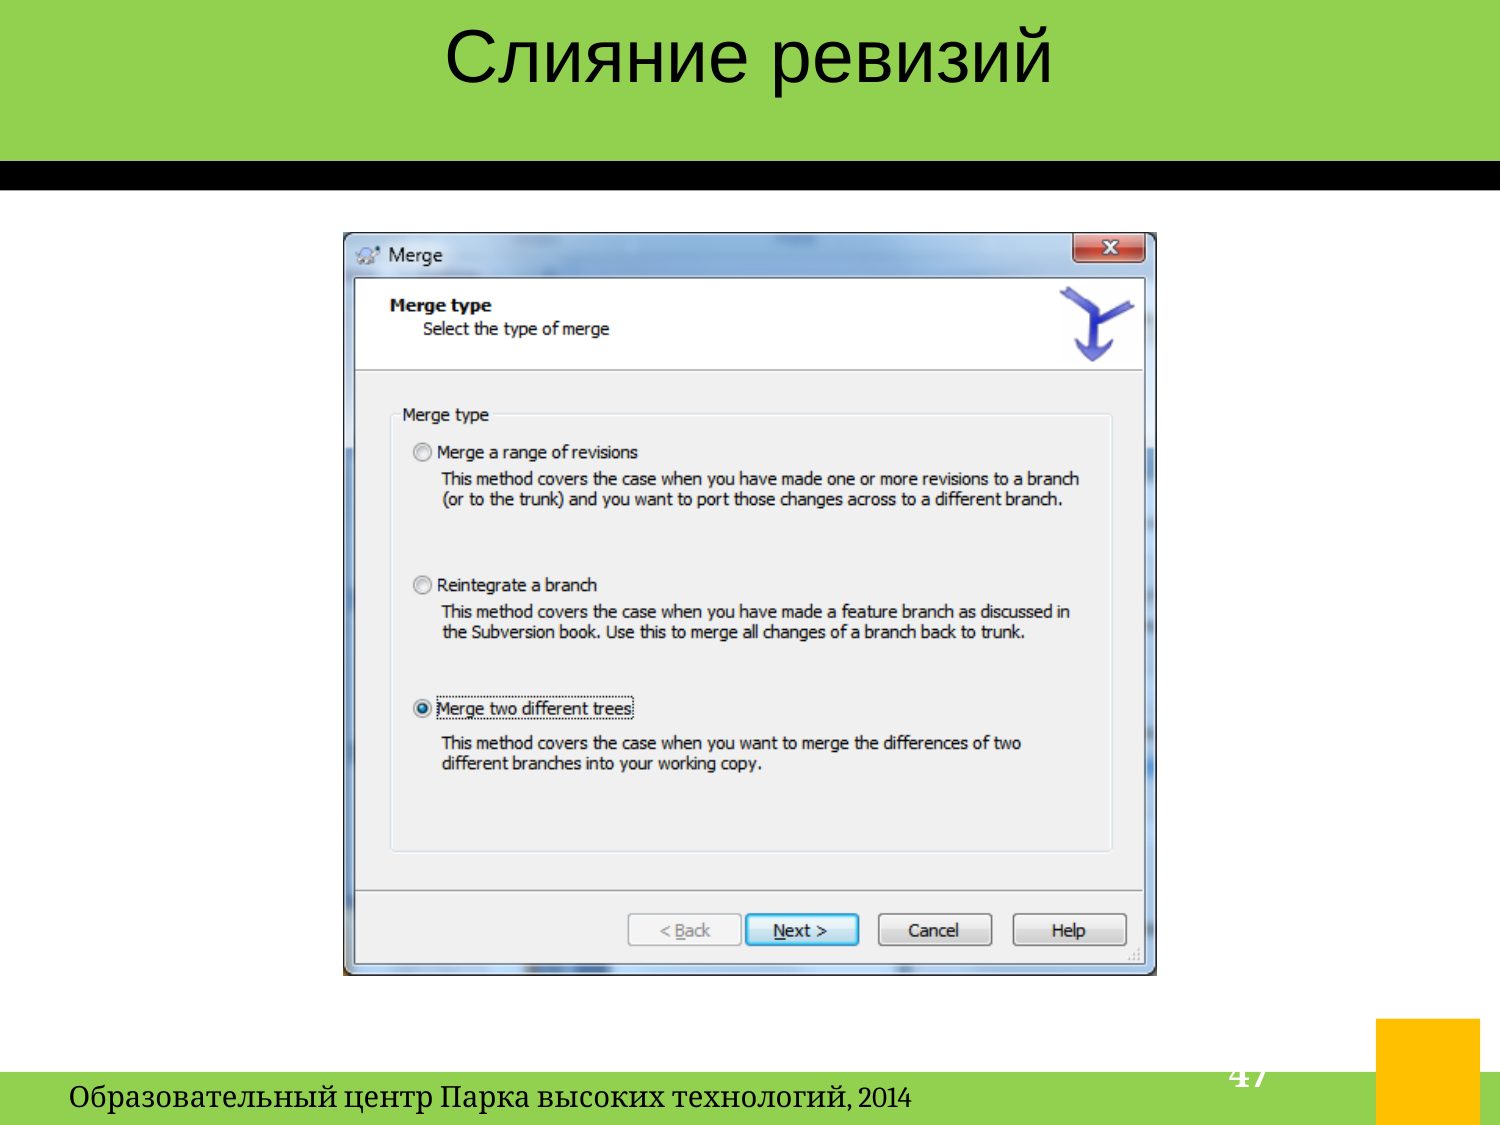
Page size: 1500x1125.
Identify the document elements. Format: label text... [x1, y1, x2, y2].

picture [343, 231, 1157, 977]
text_box Слияние ревизий [0, 0, 1500, 105]
slide_number 47 [1074, 1042, 1425, 1103]
